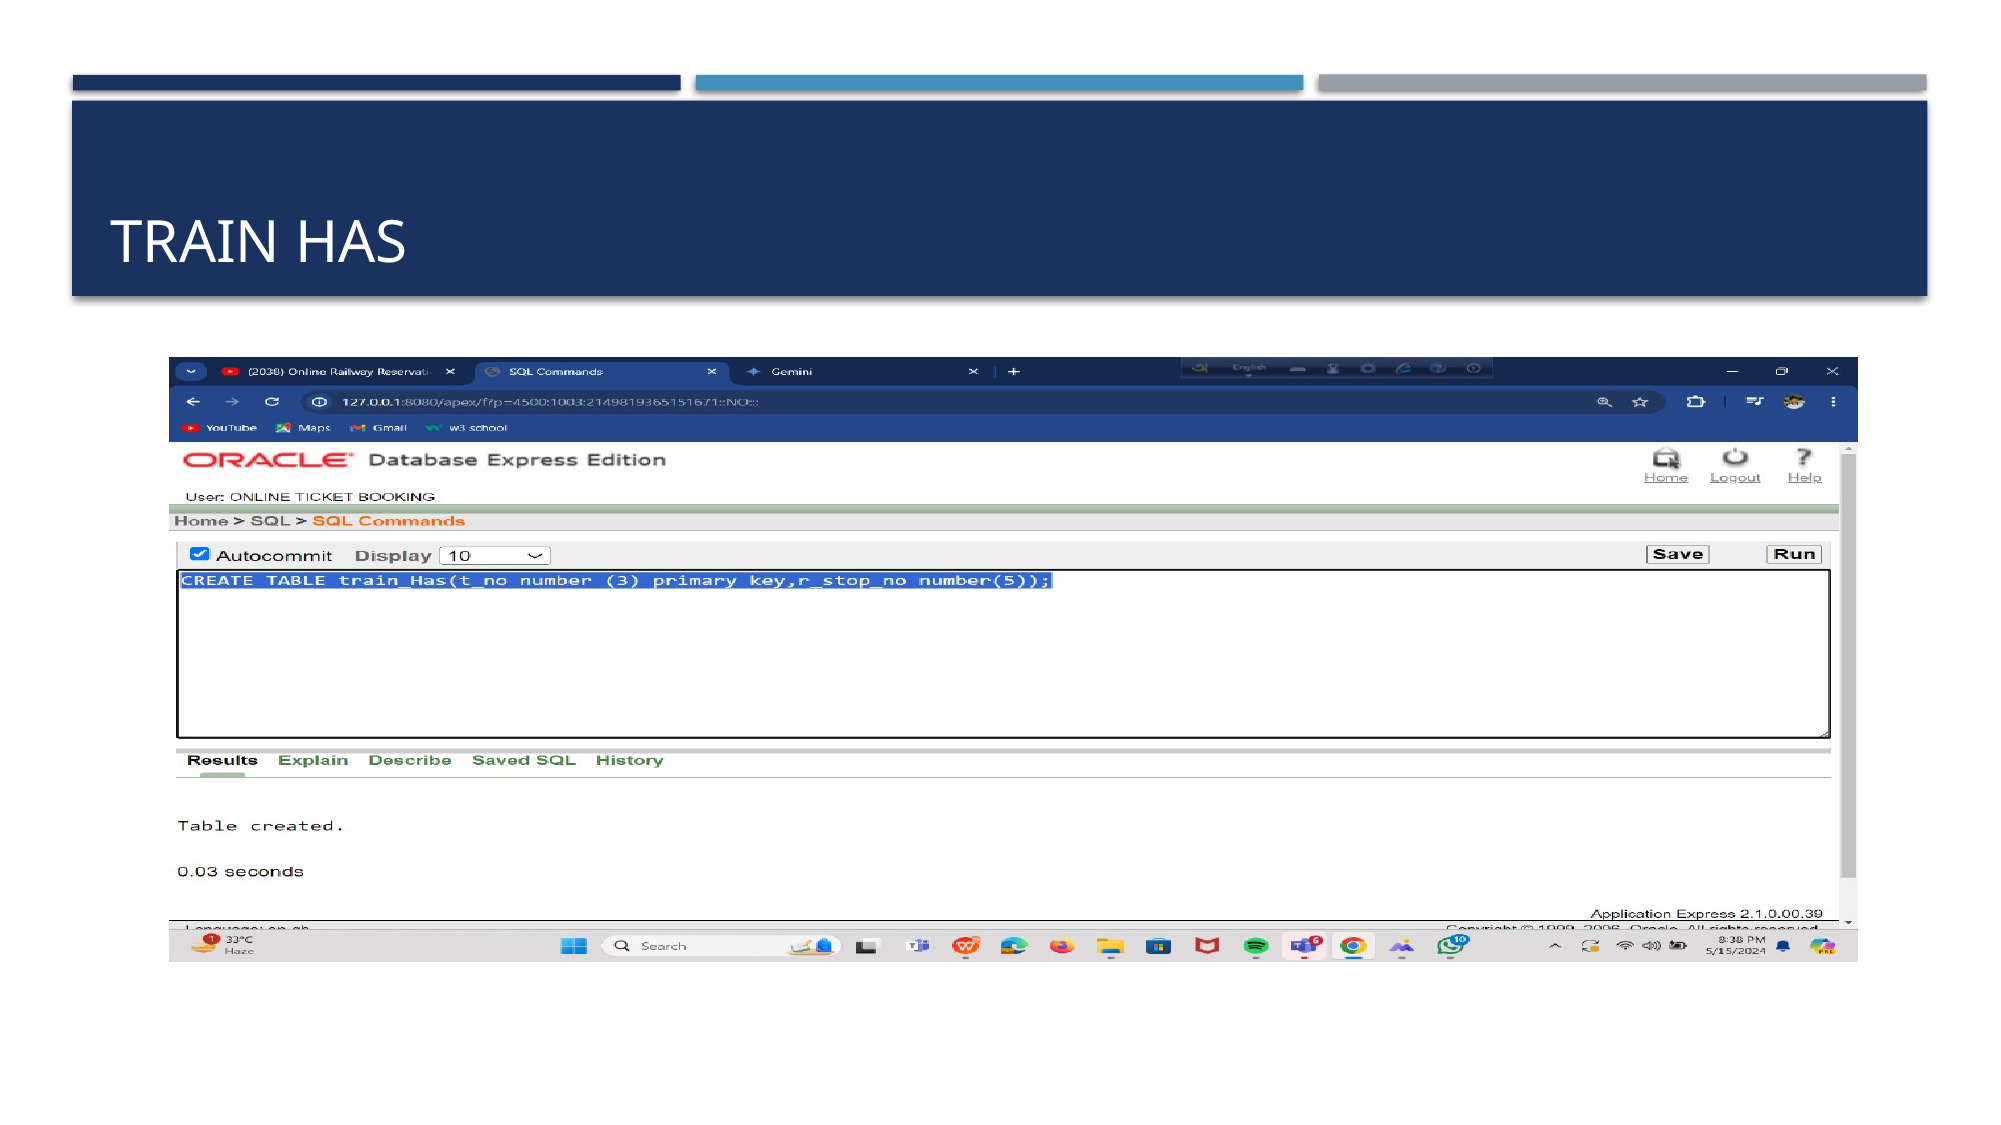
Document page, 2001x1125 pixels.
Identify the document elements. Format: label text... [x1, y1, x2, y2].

title TRAIN HAS [95, 115, 1905, 282]
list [168, 357, 1859, 962]
